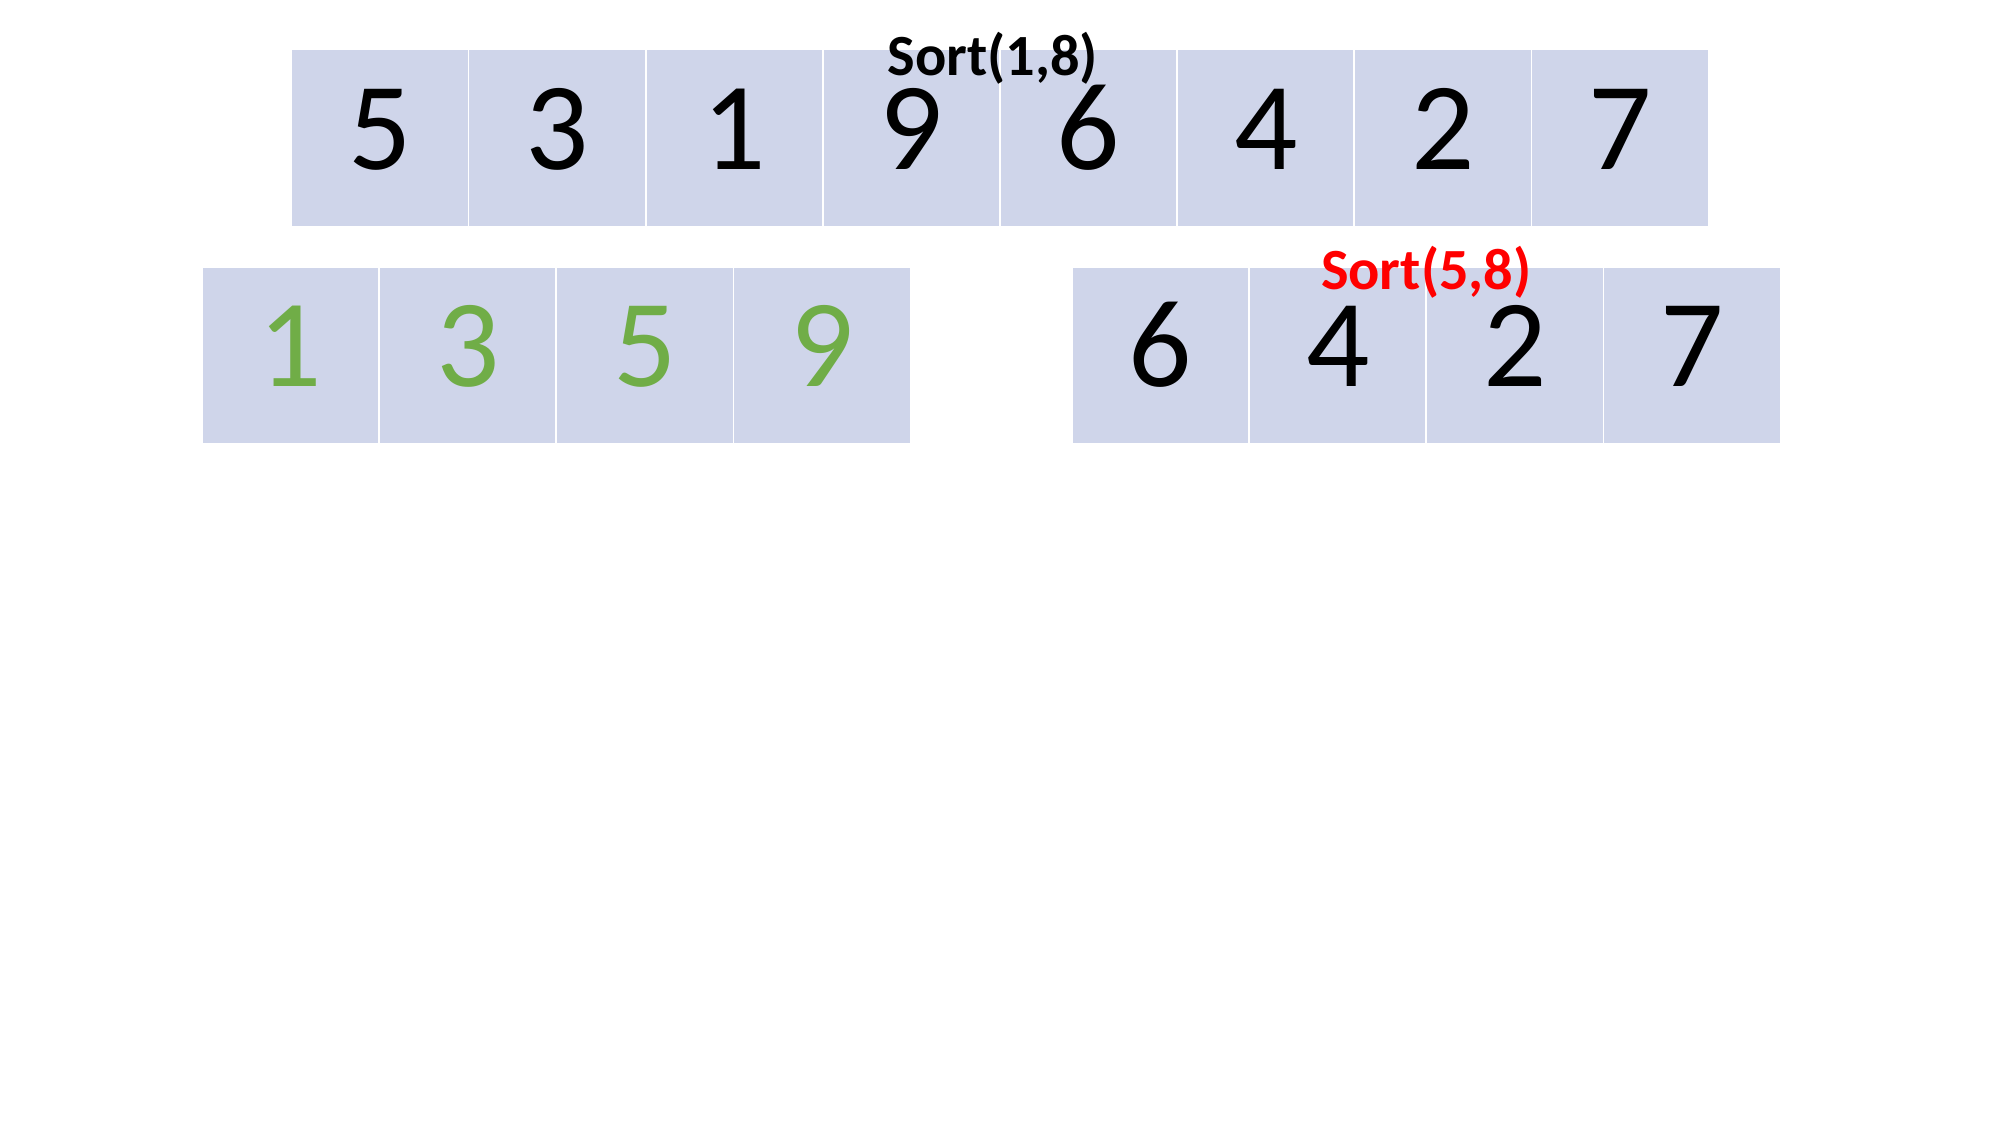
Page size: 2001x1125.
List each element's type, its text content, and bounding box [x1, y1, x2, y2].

text_box Sort(1,8) [872, 9, 1113, 95]
table_header 4 [1250, 268, 1425, 443]
table_header 5 [292, 50, 468, 226]
text_box Sort(5,8) [1306, 223, 1547, 309]
table_header 2 [1355, 50, 1531, 223]
table_header 1 [203, 268, 378, 443]
table_header 3 [469, 50, 645, 226]
table_header 6 [1001, 50, 1176, 226]
table_header 4 [1178, 50, 1353, 226]
table_header 7 [1604, 268, 1780, 443]
table_header 9 [824, 50, 999, 226]
table_header 2 [1427, 268, 1603, 443]
table_header 9 [734, 268, 910, 443]
table_header 3 [380, 268, 555, 443]
table_header 1 [647, 50, 822, 226]
table_header 5 [557, 268, 733, 443]
table_header 7 [1532, 50, 1708, 226]
table_header 6 [1073, 268, 1248, 443]
